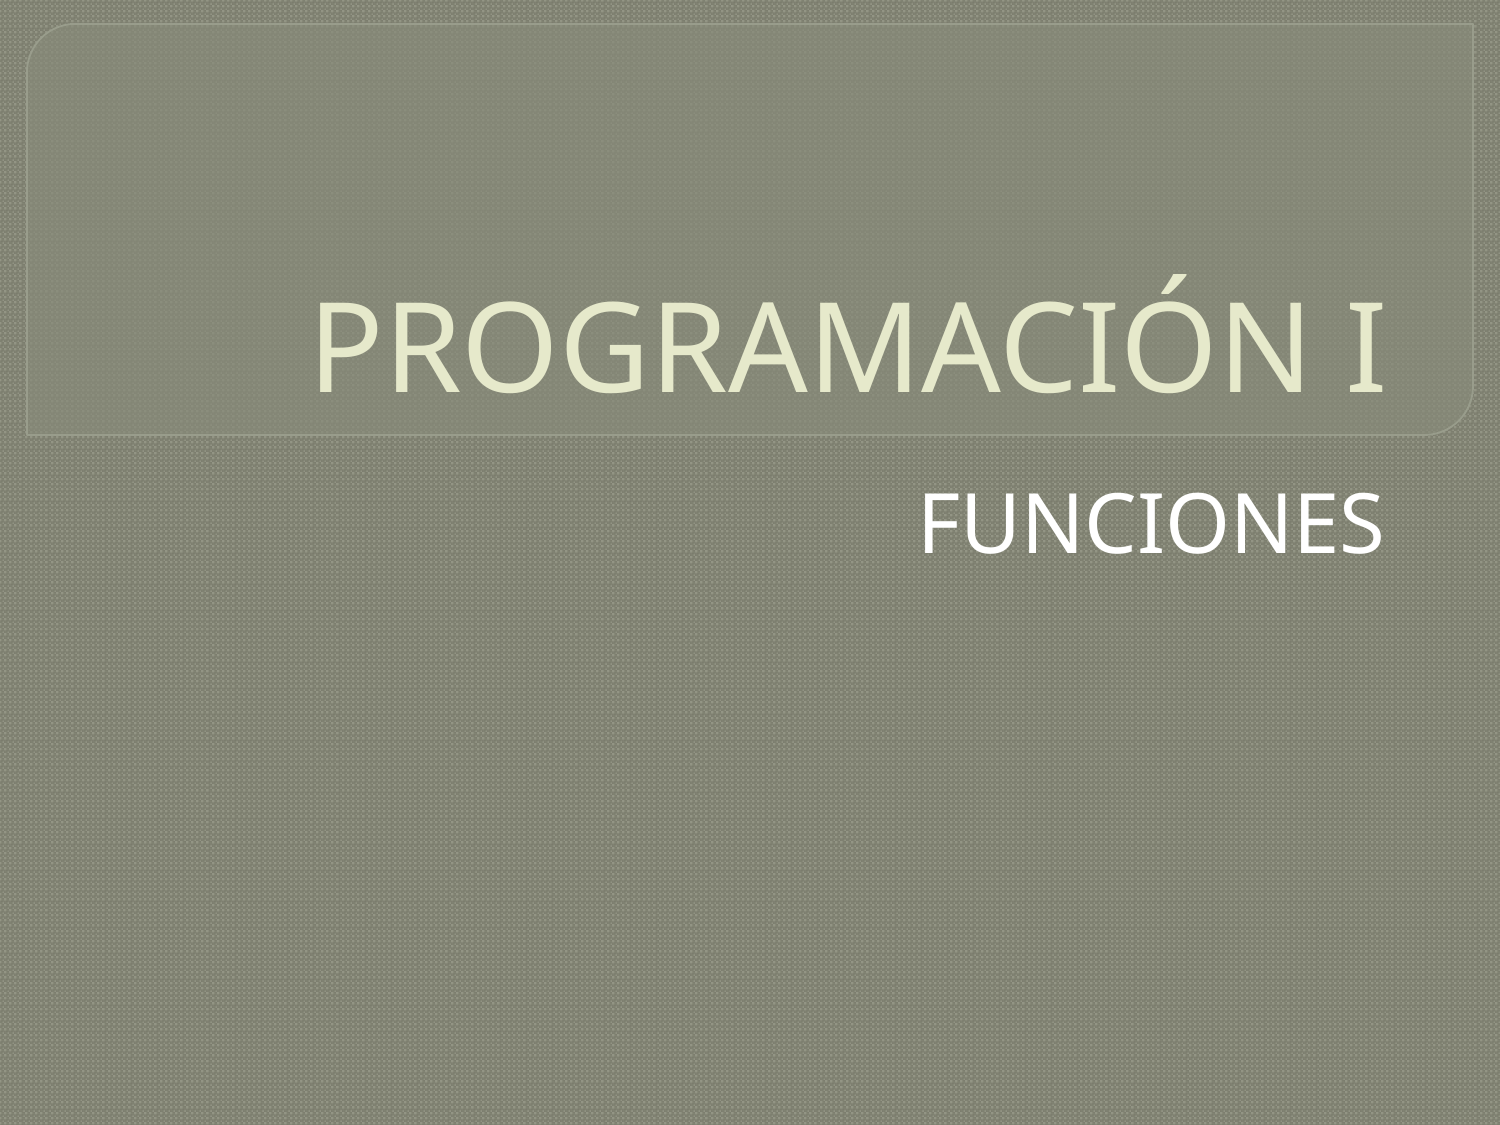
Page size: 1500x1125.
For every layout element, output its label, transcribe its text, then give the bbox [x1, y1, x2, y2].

title PROGRAMACIÓN I [76, 62, 1427, 425]
subtitle FUNCIONES [350, 462, 1427, 750]
